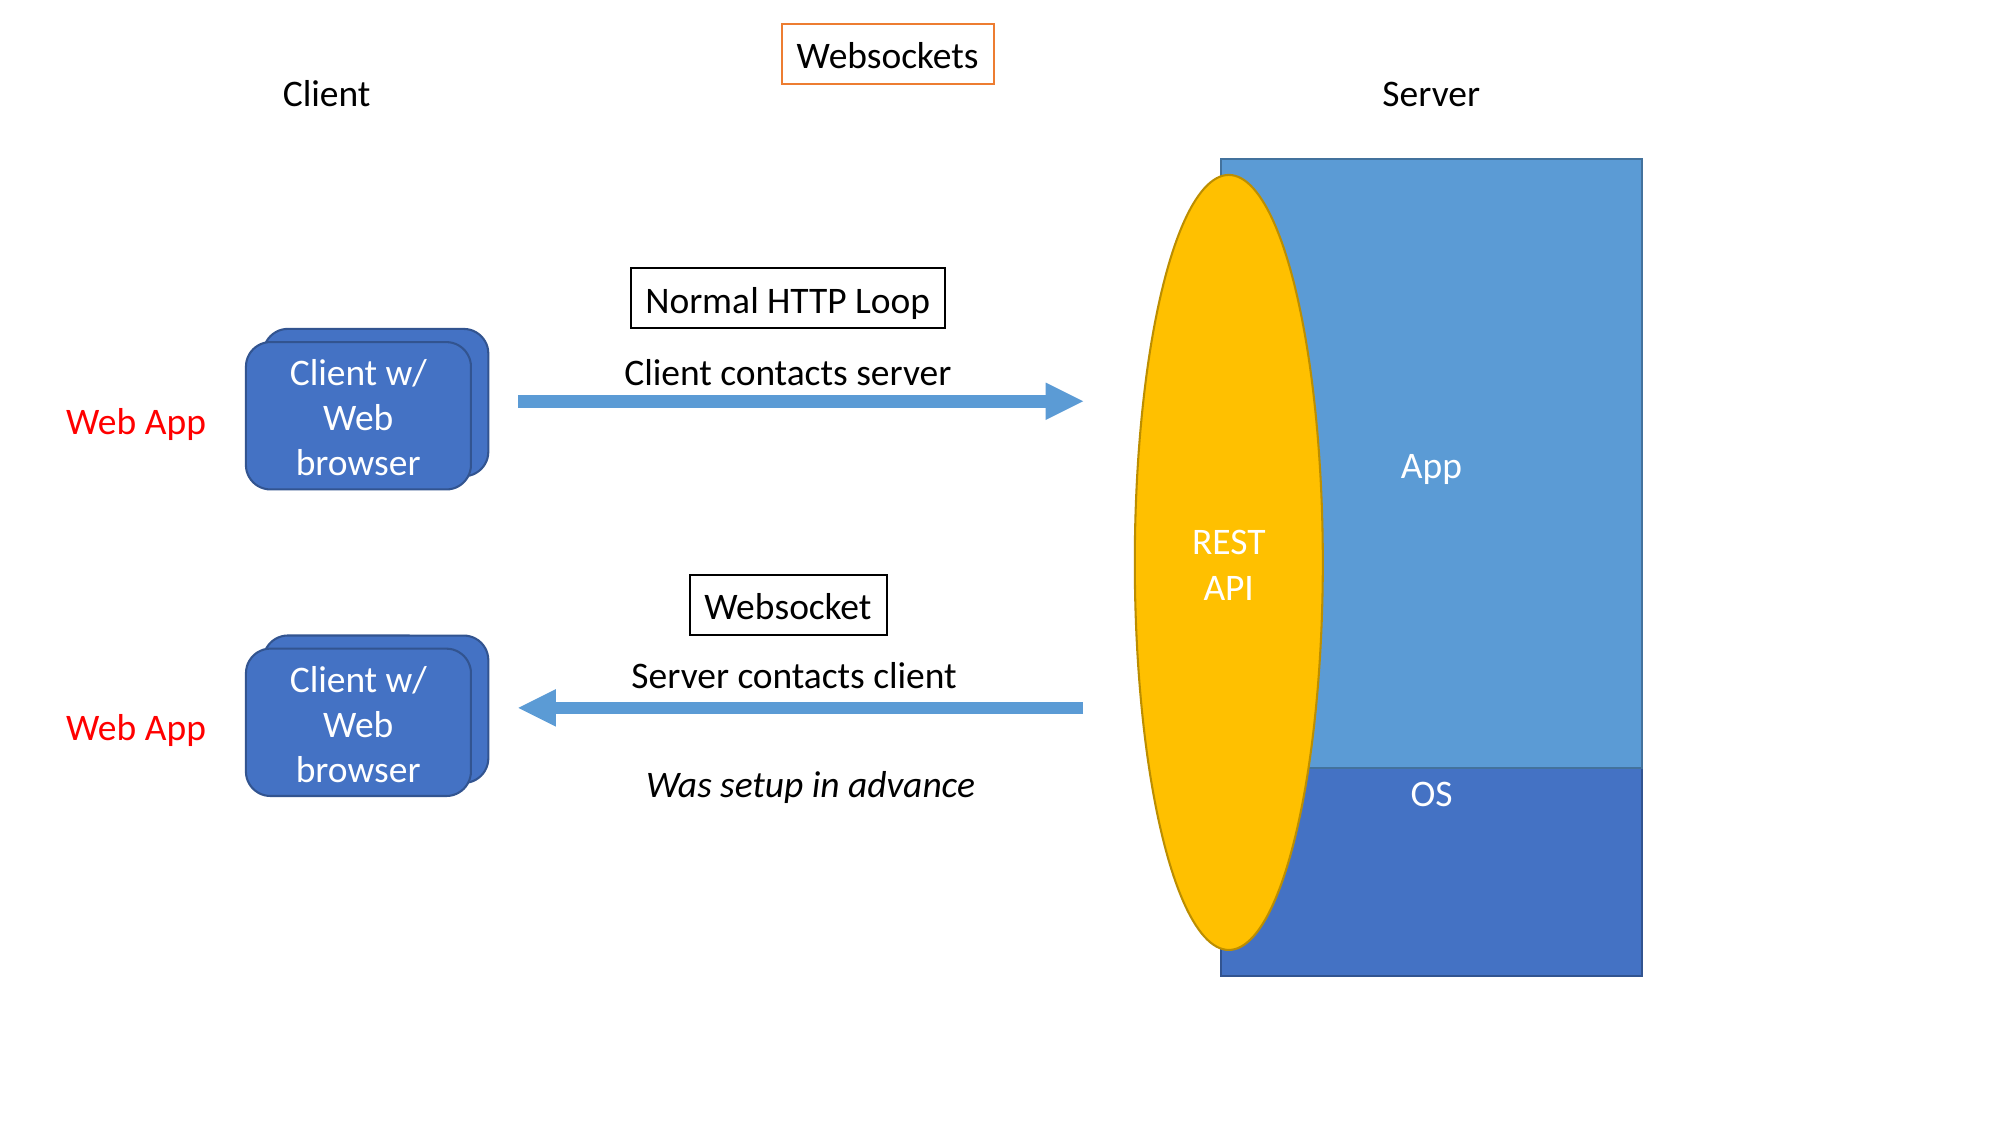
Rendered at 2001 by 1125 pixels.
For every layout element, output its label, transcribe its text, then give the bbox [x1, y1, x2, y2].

text_box REST API [1133, 173, 1324, 951]
text_box Was setup in advance [631, 752, 991, 813]
text_box Websocket [689, 574, 888, 636]
text_box Client [268, 61, 386, 122]
text_box App [1220, 158, 1643, 769]
text_box Websockets [781, 23, 995, 85]
text_box Web Server + OS [1220, 769, 1643, 977]
text_box Web App [51, 695, 222, 756]
text_box Client w/ Web browser [244, 341, 472, 491]
text_box Client contacts server [609, 340, 967, 401]
text_box Client w/ Web browser [244, 647, 472, 798]
text_box Server contacts client [616, 643, 972, 704]
text_box Client w/ Web browser [265, 327, 490, 477]
text_box Web App [51, 389, 222, 450]
text_box Client w/ Web browser [265, 634, 490, 784]
text_box Server [1367, 61, 1496, 122]
text_box Normal HTTP Loop [630, 267, 946, 329]
